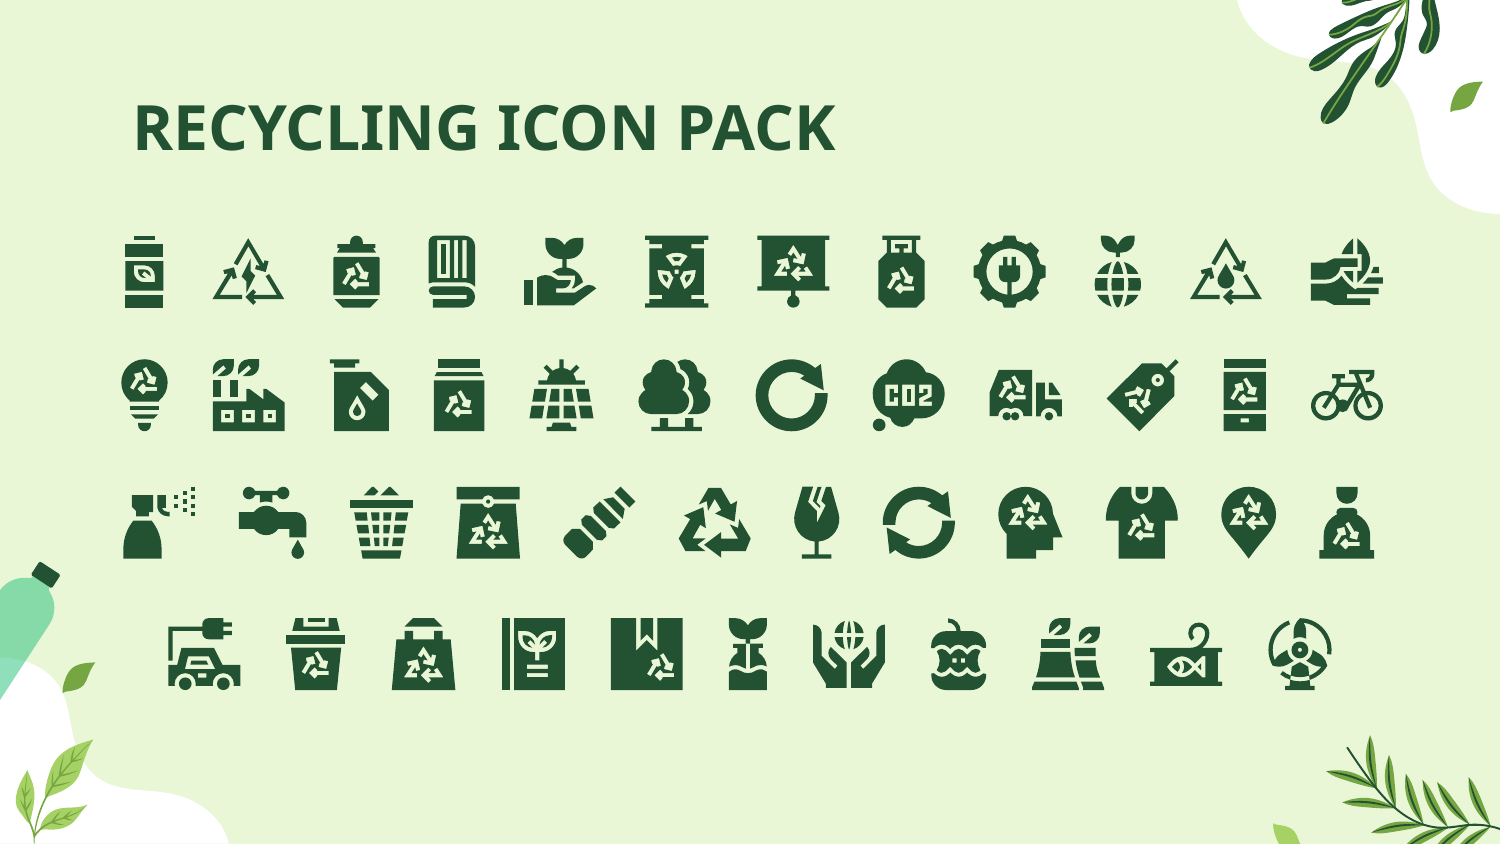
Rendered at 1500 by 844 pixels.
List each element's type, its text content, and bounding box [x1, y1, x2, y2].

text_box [391, 617, 456, 691]
text_box [757, 235, 830, 308]
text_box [790, 486, 843, 559]
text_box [728, 617, 768, 691]
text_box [125, 235, 164, 308]
text_box [878, 235, 925, 308]
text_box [121, 359, 168, 432]
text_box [930, 618, 987, 691]
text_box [523, 237, 597, 306]
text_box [329, 359, 389, 432]
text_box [428, 235, 476, 308]
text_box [1268, 617, 1332, 691]
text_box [349, 486, 414, 559]
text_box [644, 235, 709, 308]
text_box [123, 486, 196, 559]
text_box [882, 486, 956, 559]
text_box [755, 359, 828, 432]
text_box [168, 617, 241, 691]
text_box [998, 486, 1063, 559]
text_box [286, 617, 346, 691]
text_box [1223, 358, 1266, 432]
text_box [973, 235, 1046, 308]
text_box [1310, 238, 1384, 305]
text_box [333, 235, 380, 308]
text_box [456, 486, 521, 559]
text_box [678, 487, 751, 558]
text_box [433, 359, 485, 432]
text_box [529, 359, 594, 432]
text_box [1094, 235, 1142, 308]
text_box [989, 369, 1062, 421]
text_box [238, 486, 307, 560]
title RECYCLING ICON PACK [116, 72, 1383, 167]
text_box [1149, 622, 1223, 687]
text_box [812, 620, 886, 689]
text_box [1105, 486, 1179, 559]
text_box [1221, 486, 1277, 559]
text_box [1319, 486, 1375, 559]
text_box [562, 486, 636, 559]
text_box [1106, 359, 1179, 432]
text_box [212, 237, 285, 306]
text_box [610, 617, 683, 691]
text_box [1189, 237, 1263, 306]
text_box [872, 359, 945, 432]
text_box [1311, 369, 1383, 421]
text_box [1031, 617, 1105, 691]
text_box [638, 359, 711, 432]
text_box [501, 617, 566, 691]
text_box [212, 358, 285, 432]
